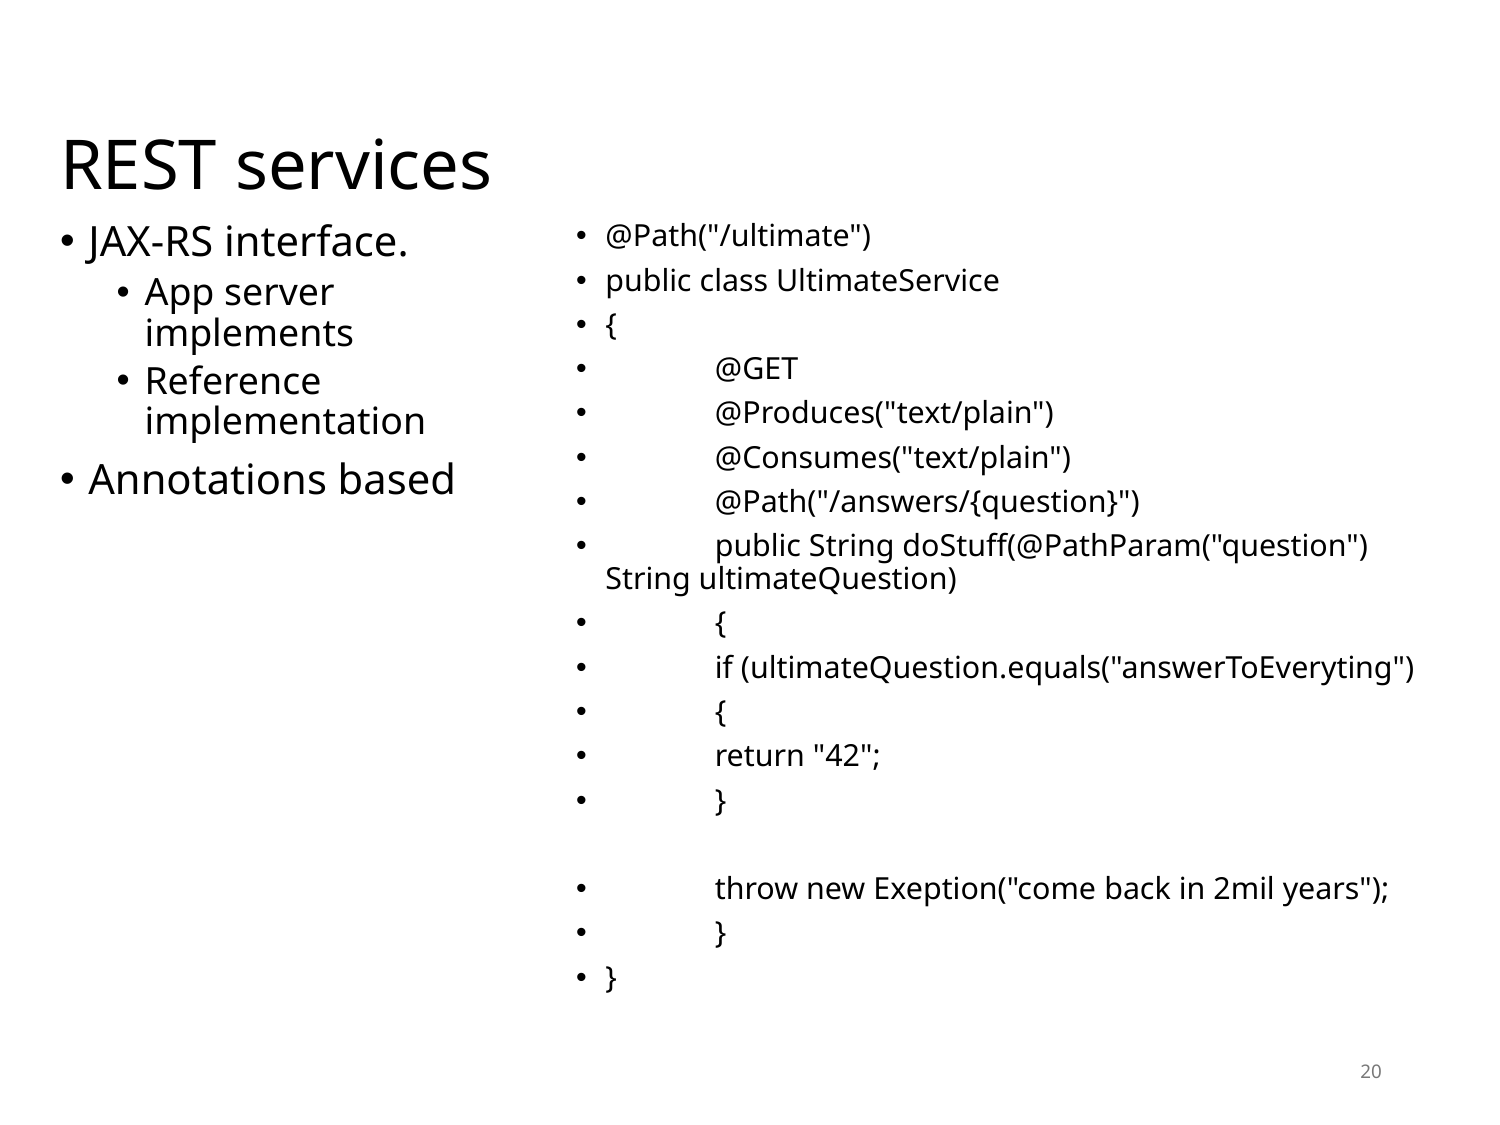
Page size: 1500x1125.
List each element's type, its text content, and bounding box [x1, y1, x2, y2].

list JAX-RS interface. App server implements Reference implementation Annotations based [45, 213, 561, 1023]
slide_number 20 [1059, 1042, 1397, 1103]
list @Path("/ultimate") public class UltimateService { @GET @Produces("text/plain") @Consumes("text/plain") @Path("/answers/{question}") public String doStuff(@PathParam("question") String ultimateQuestion) { if (ultimateQuestion.equals("answerToEveryting") { return "42"; } throw new Exeption("come back in 2mil years"); } } [561, 213, 1455, 1023]
title REST services [45, 37, 1455, 213]
